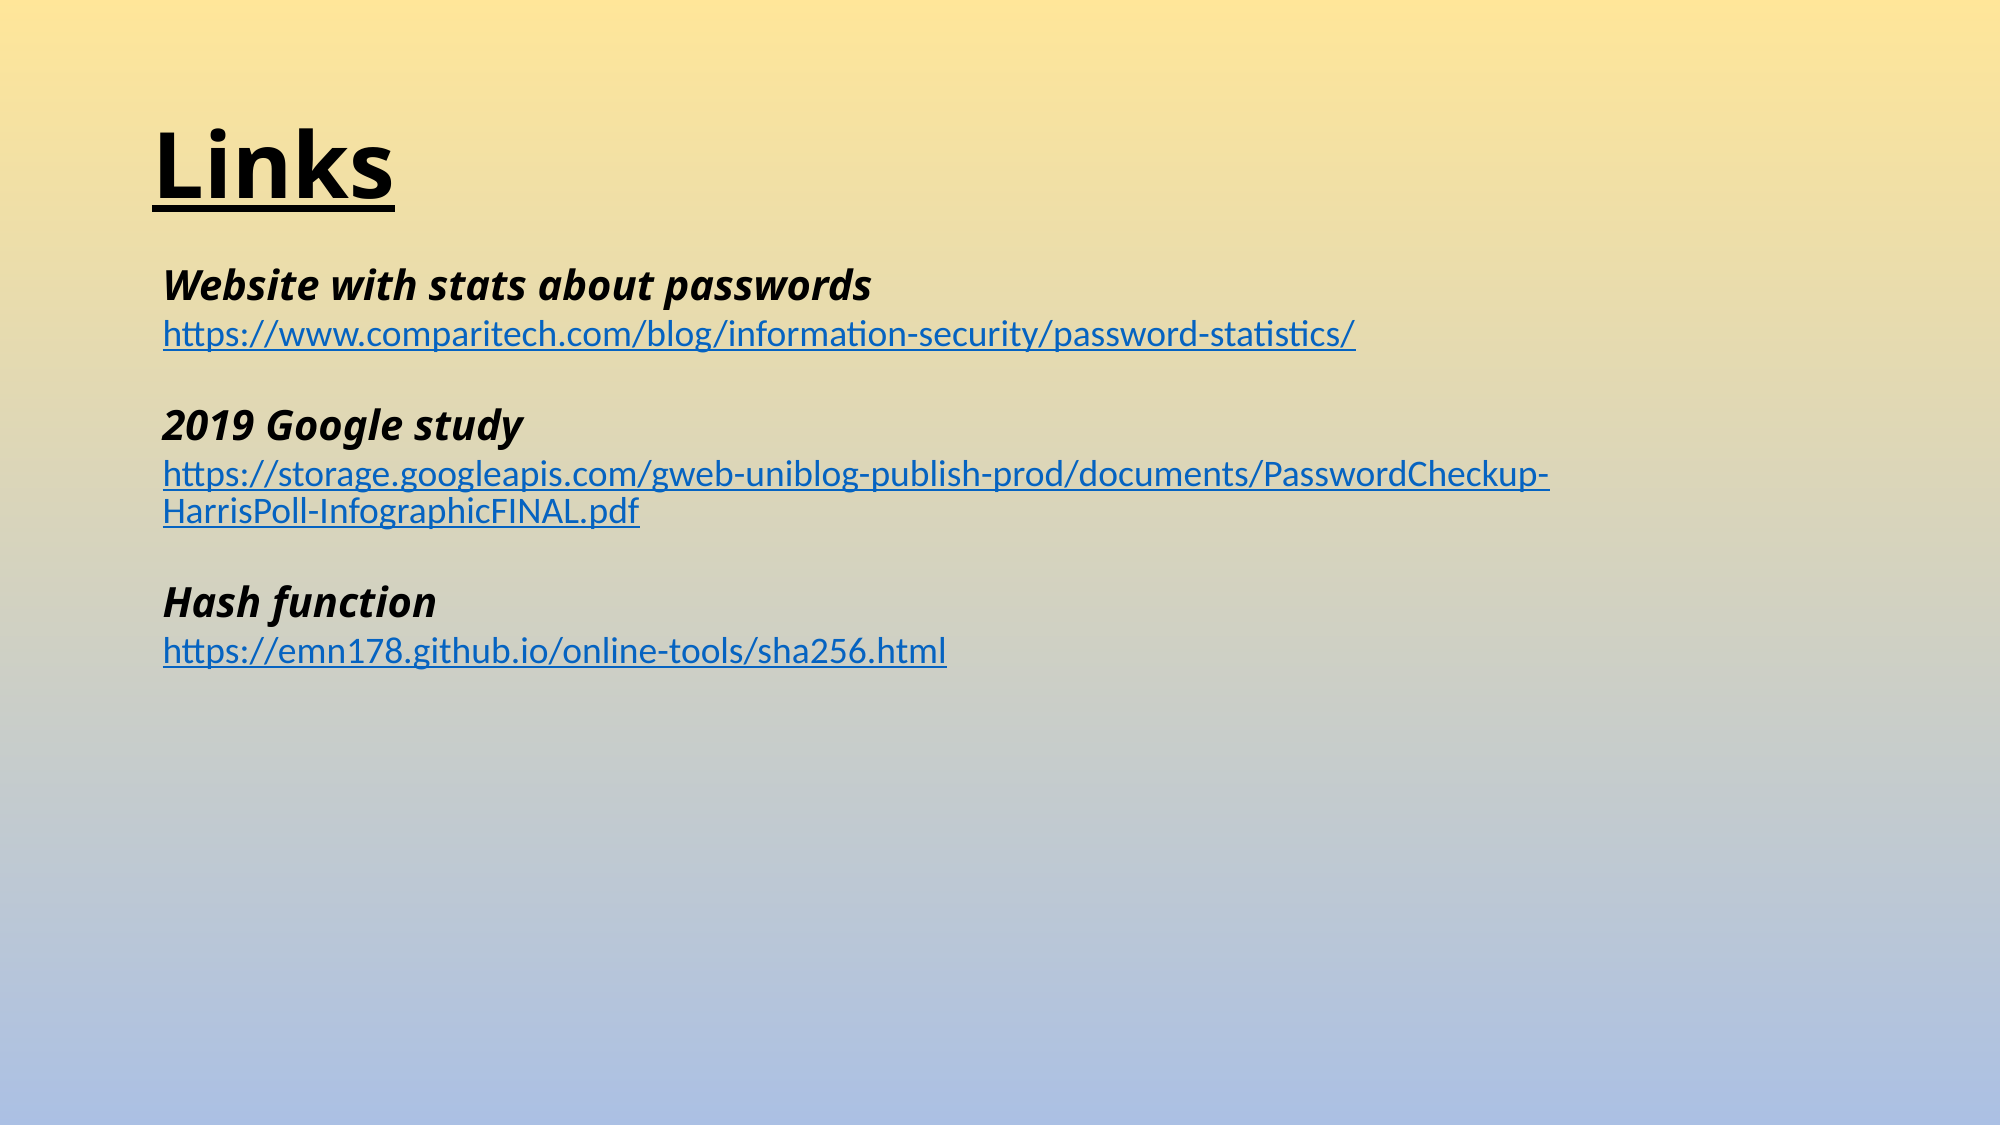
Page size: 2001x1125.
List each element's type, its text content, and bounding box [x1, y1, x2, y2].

text_box Website with stats about passwords https://www.comparitech.com/blog/information-security/password-statistics/ 2019 Google study https://storage.googleapis.com/gweb-uniblog-publish-prod/documents/PasswordCheckup-HarrisPoll-InfographicFINAL.pdf Hash function https://emn178.github.io/online-tools/sha256.html [147, 251, 1577, 641]
title Links [137, 59, 1863, 278]
